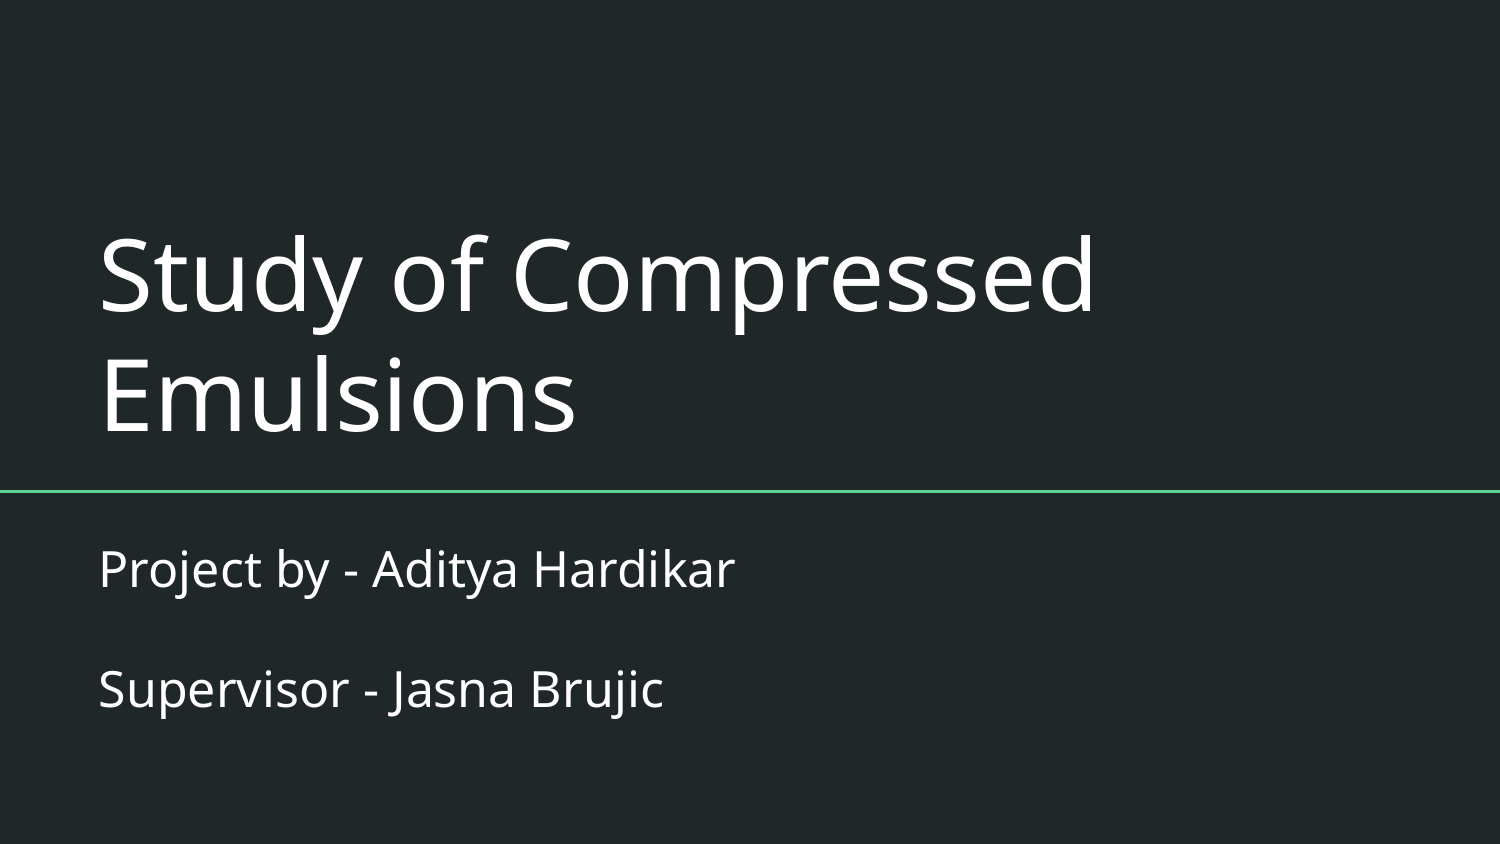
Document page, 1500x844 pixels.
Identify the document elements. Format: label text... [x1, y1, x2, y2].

subtitle Project by - Aditya Hardikar Supervisor - Jasna Brujic [83, 522, 1417, 626]
title Study of Compressed Emulsions [83, 206, 1417, 467]
